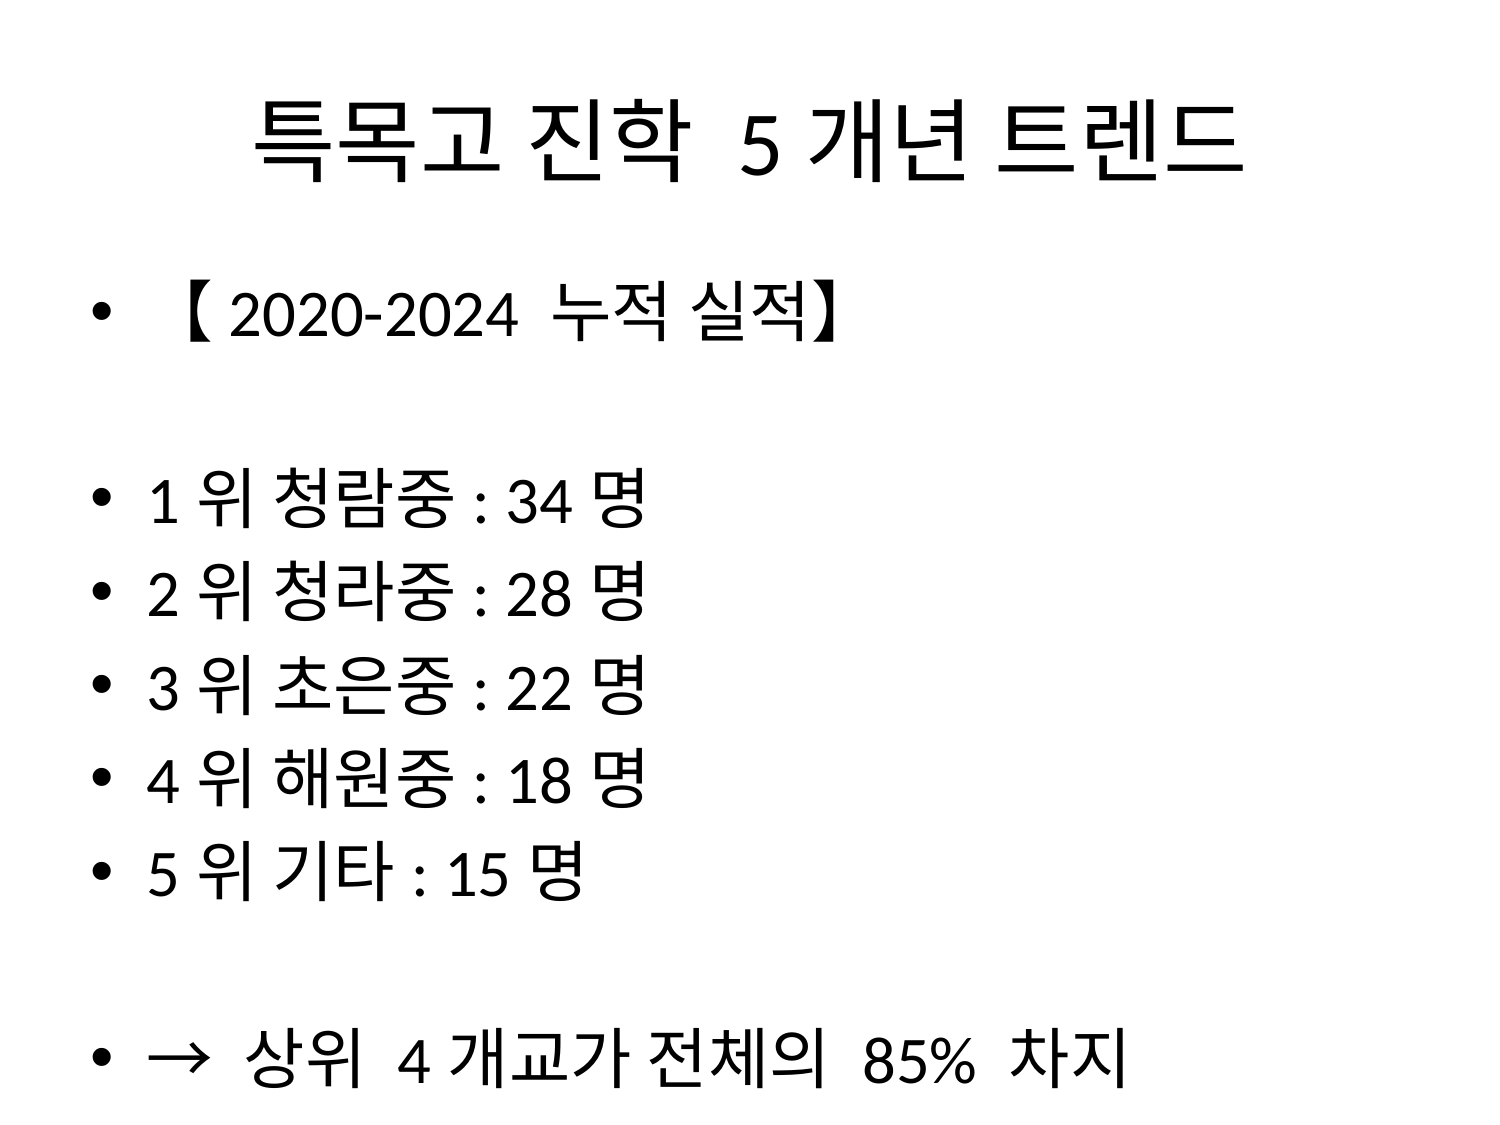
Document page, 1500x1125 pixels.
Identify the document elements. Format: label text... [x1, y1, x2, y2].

title 특목고 진학 5개년 트렌드 [75, 45, 1425, 233]
list 【2020-2024 누적 실적】 1위 청람중: 34명 2위 청라중: 28명 3위 초은중: 22명 4위 해원중: 18명 5위 기타: 15명 → 상위 4개교가 전체의 85% 차지 [75, 262, 1425, 1005]
